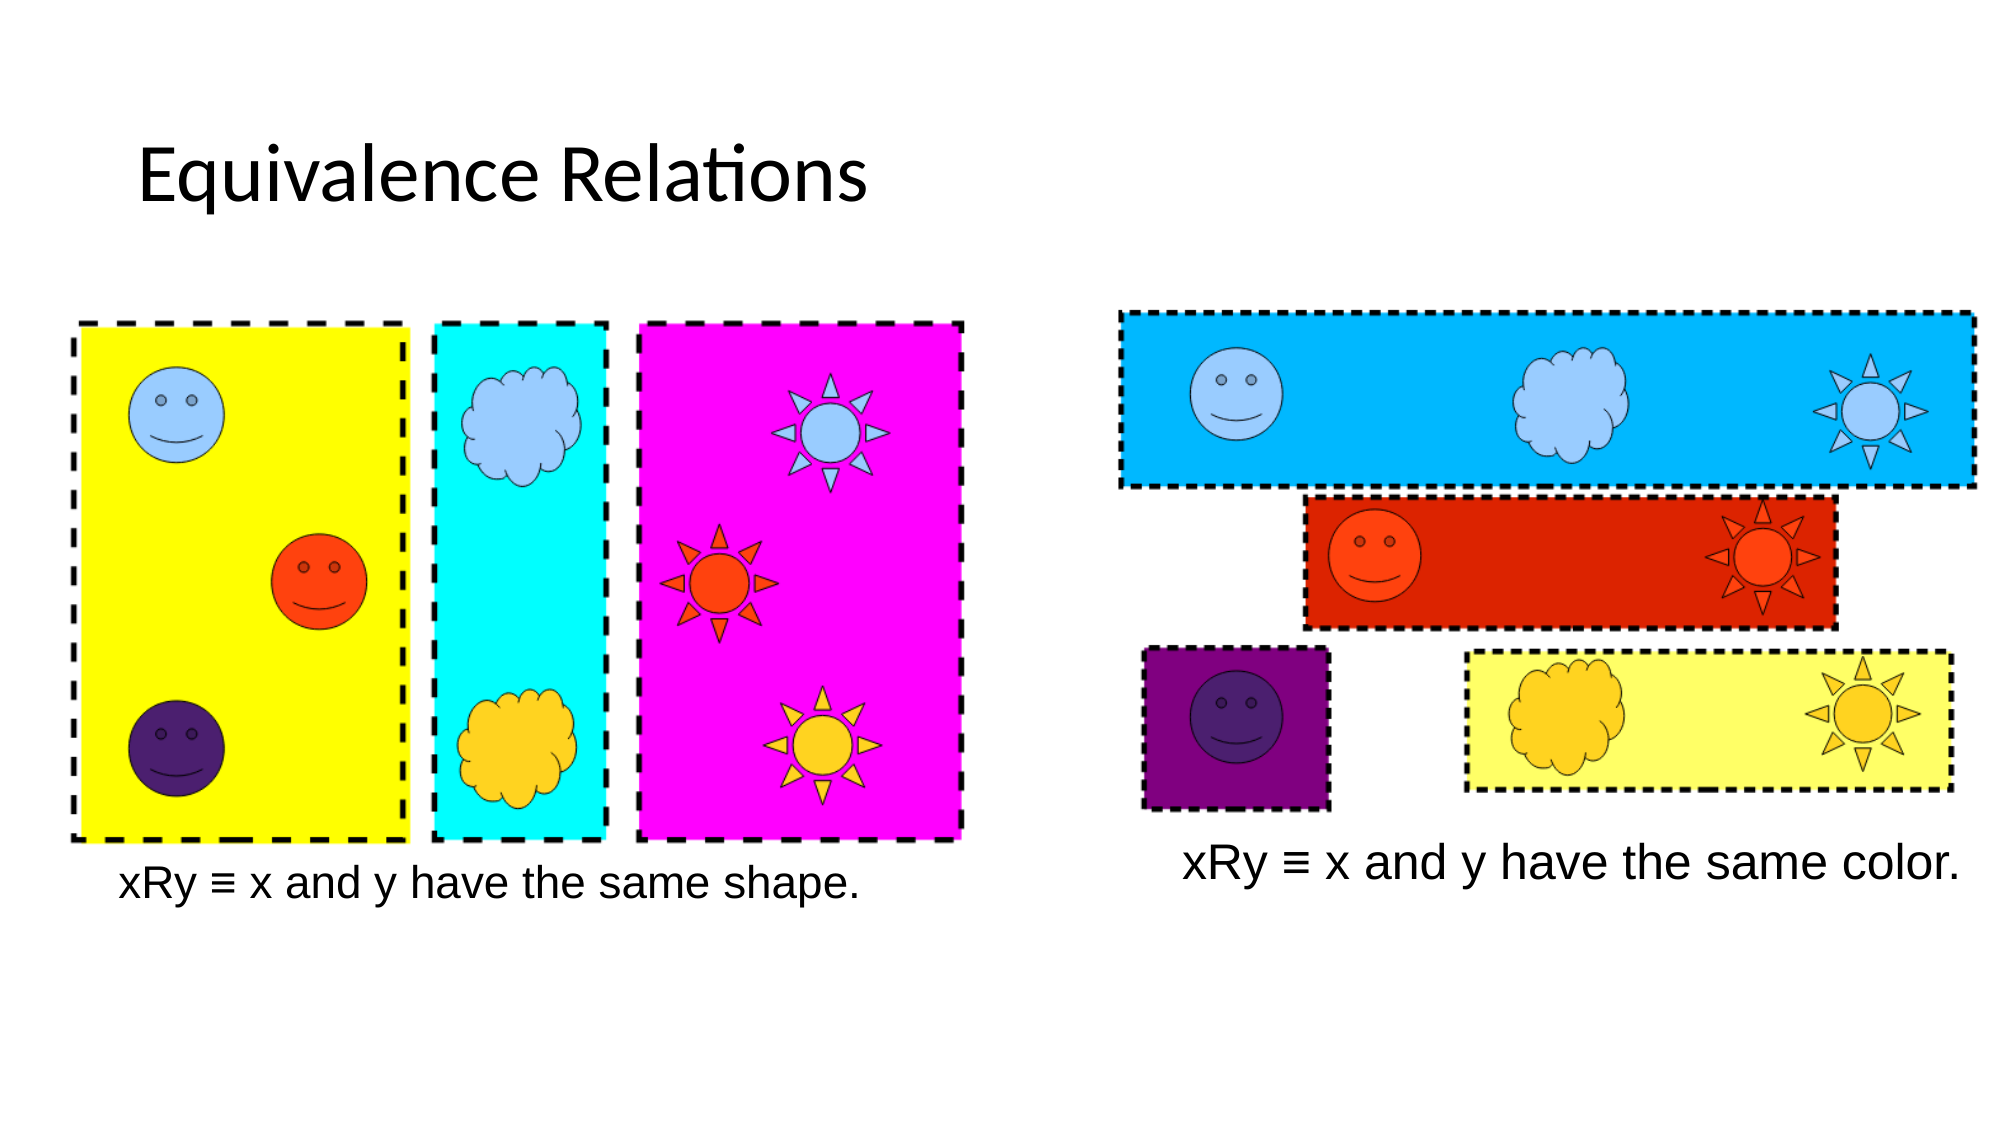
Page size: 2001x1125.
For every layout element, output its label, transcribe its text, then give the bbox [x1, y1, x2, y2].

text_box xRy ≡ x and y have the same shape. [103, 864, 899, 966]
text_box Equivalence Relations [137, 59, 1863, 278]
picture [59, 299, 973, 856]
picture [1105, 299, 1988, 826]
text_box xRy ≡ x and y have the same color. [1167, 833, 1983, 913]
